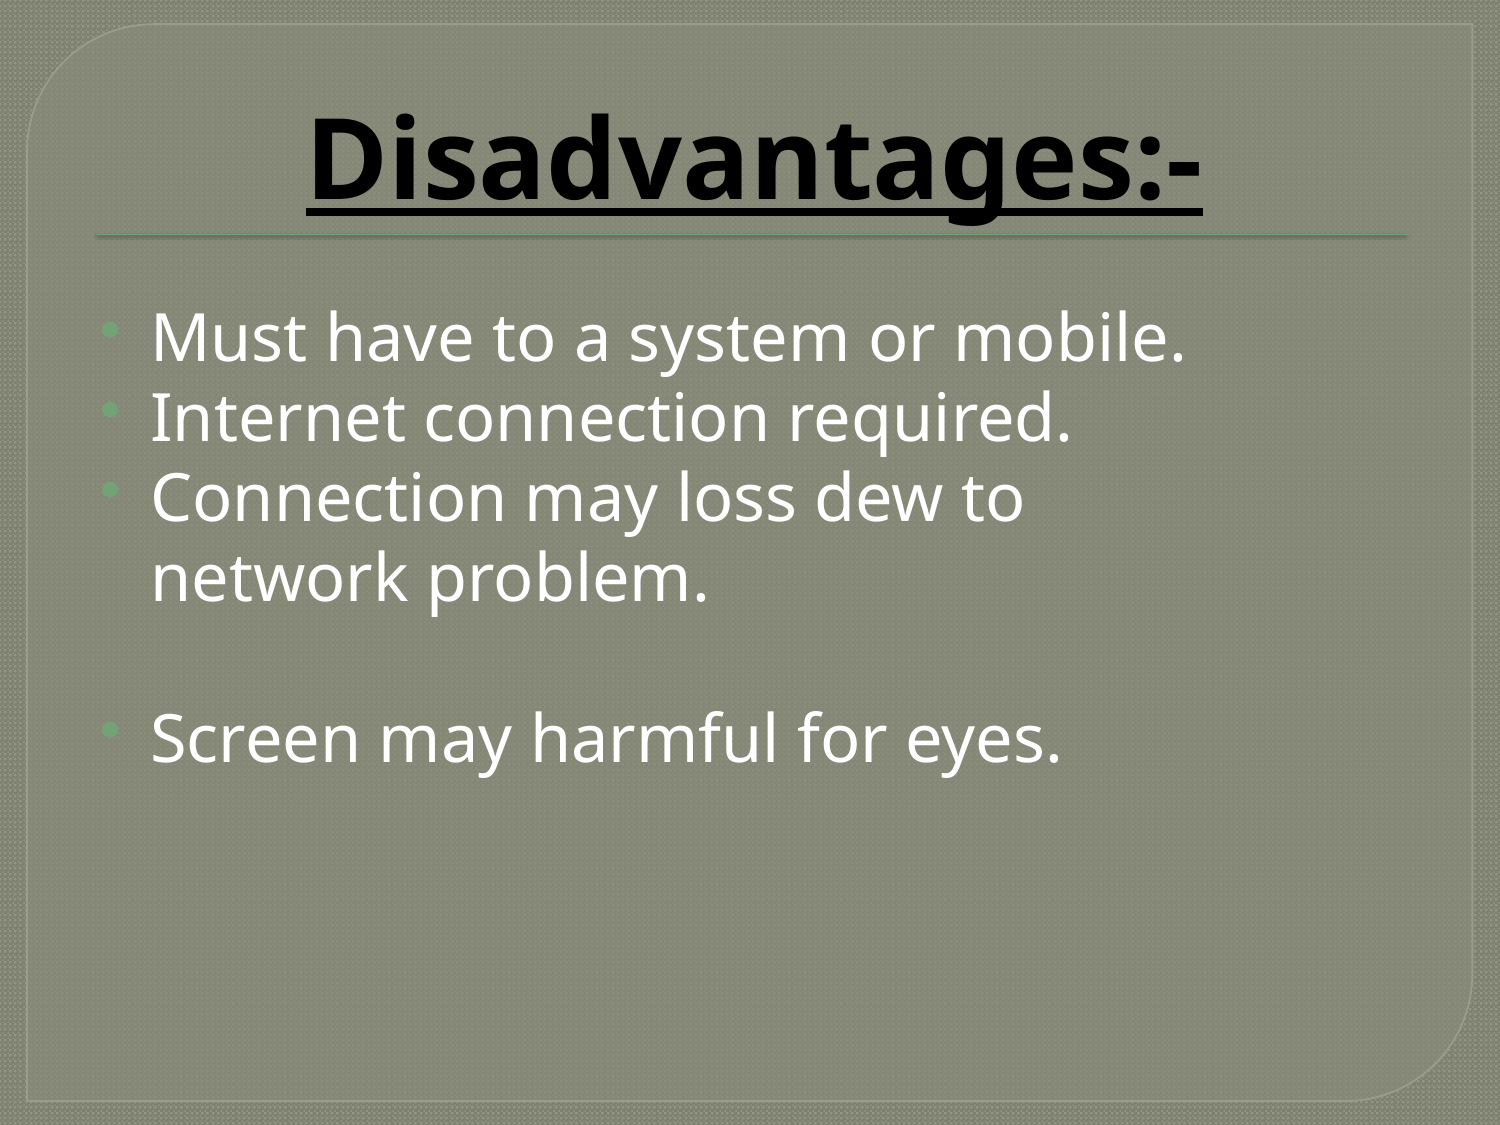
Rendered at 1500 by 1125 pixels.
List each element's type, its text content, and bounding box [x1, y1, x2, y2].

list Must have to a system or mobile. Internet connection required. Connection may loss dew to network problem. Screen may harmful for eyes. [87, 287, 1275, 1000]
title Disadvantages:- [75, 41, 1425, 230]
